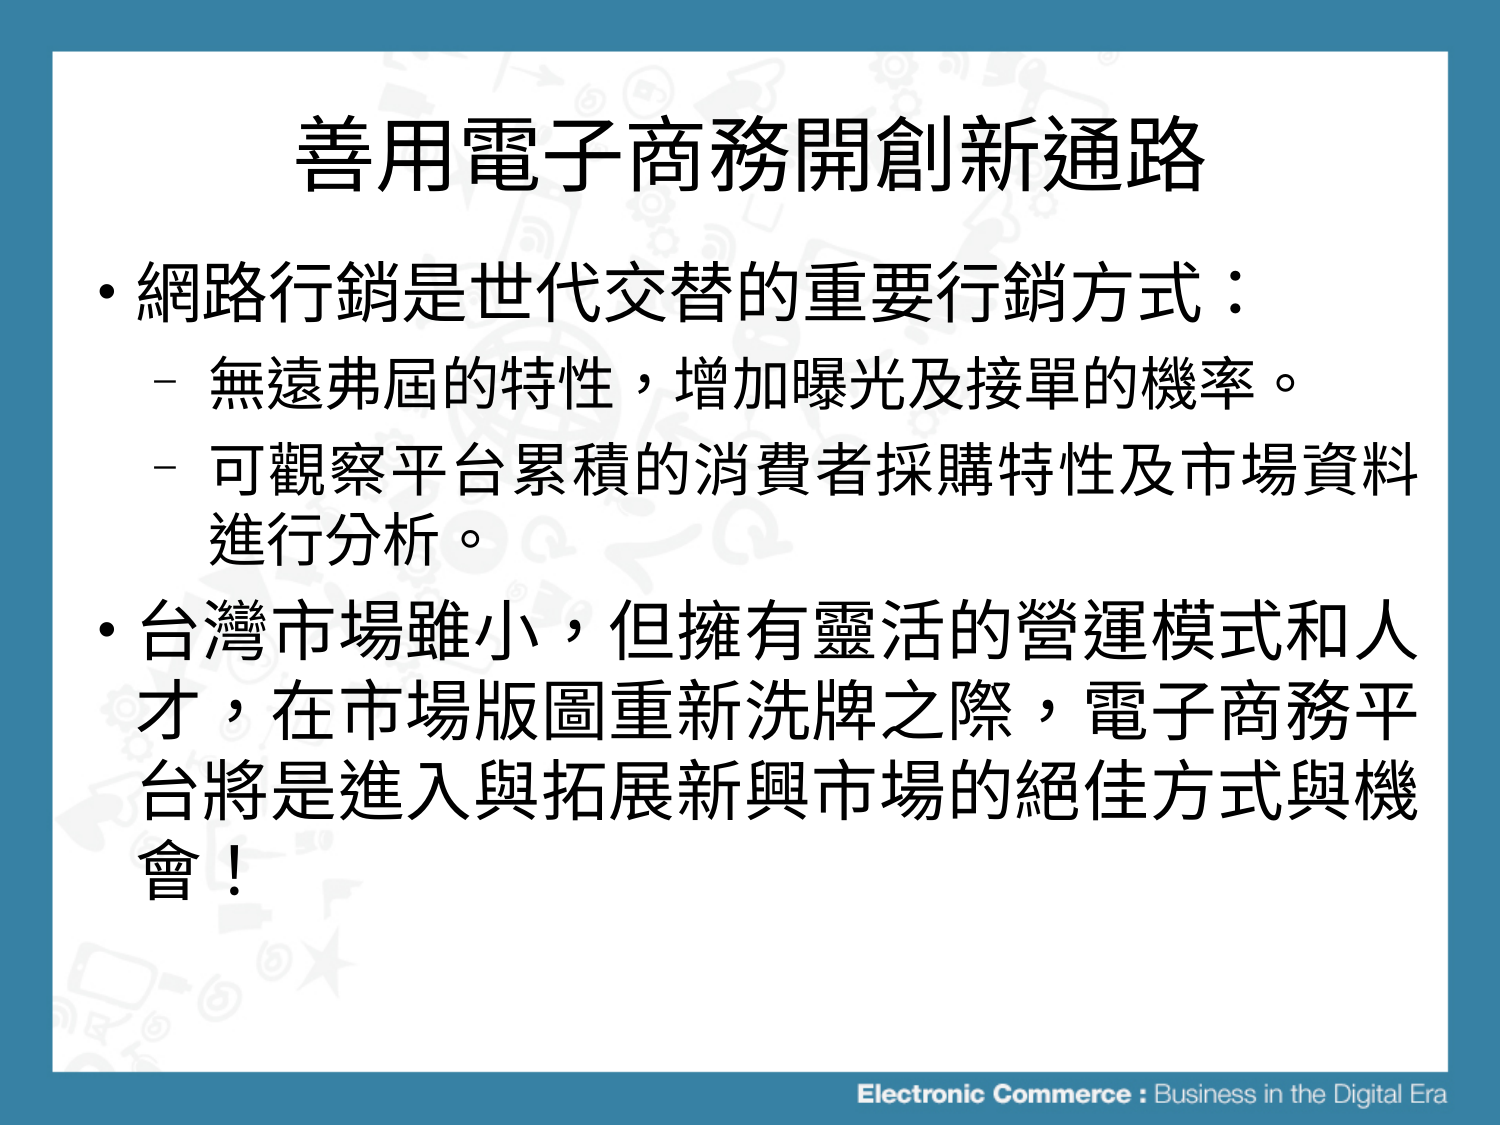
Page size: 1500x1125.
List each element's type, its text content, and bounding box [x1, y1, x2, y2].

picture [0, 0, 1500, 1125]
list 網路行銷是世代交替的重要行銷方式： 無遠弗屆的特性，增加曝光及接單的機率。 可觀察平台累積的消費者採購特性及市場資料進行分析。 台灣市場雖小，但擁有靈活的營運模式和人才，在市場版圖重新洗牌之際，電子商務平台將是進入與拓展新興市場的絕佳方式與機會！ [75, 243, 1436, 1071]
title 善用電子商務開創新通路 [75, 58, 1425, 243]
